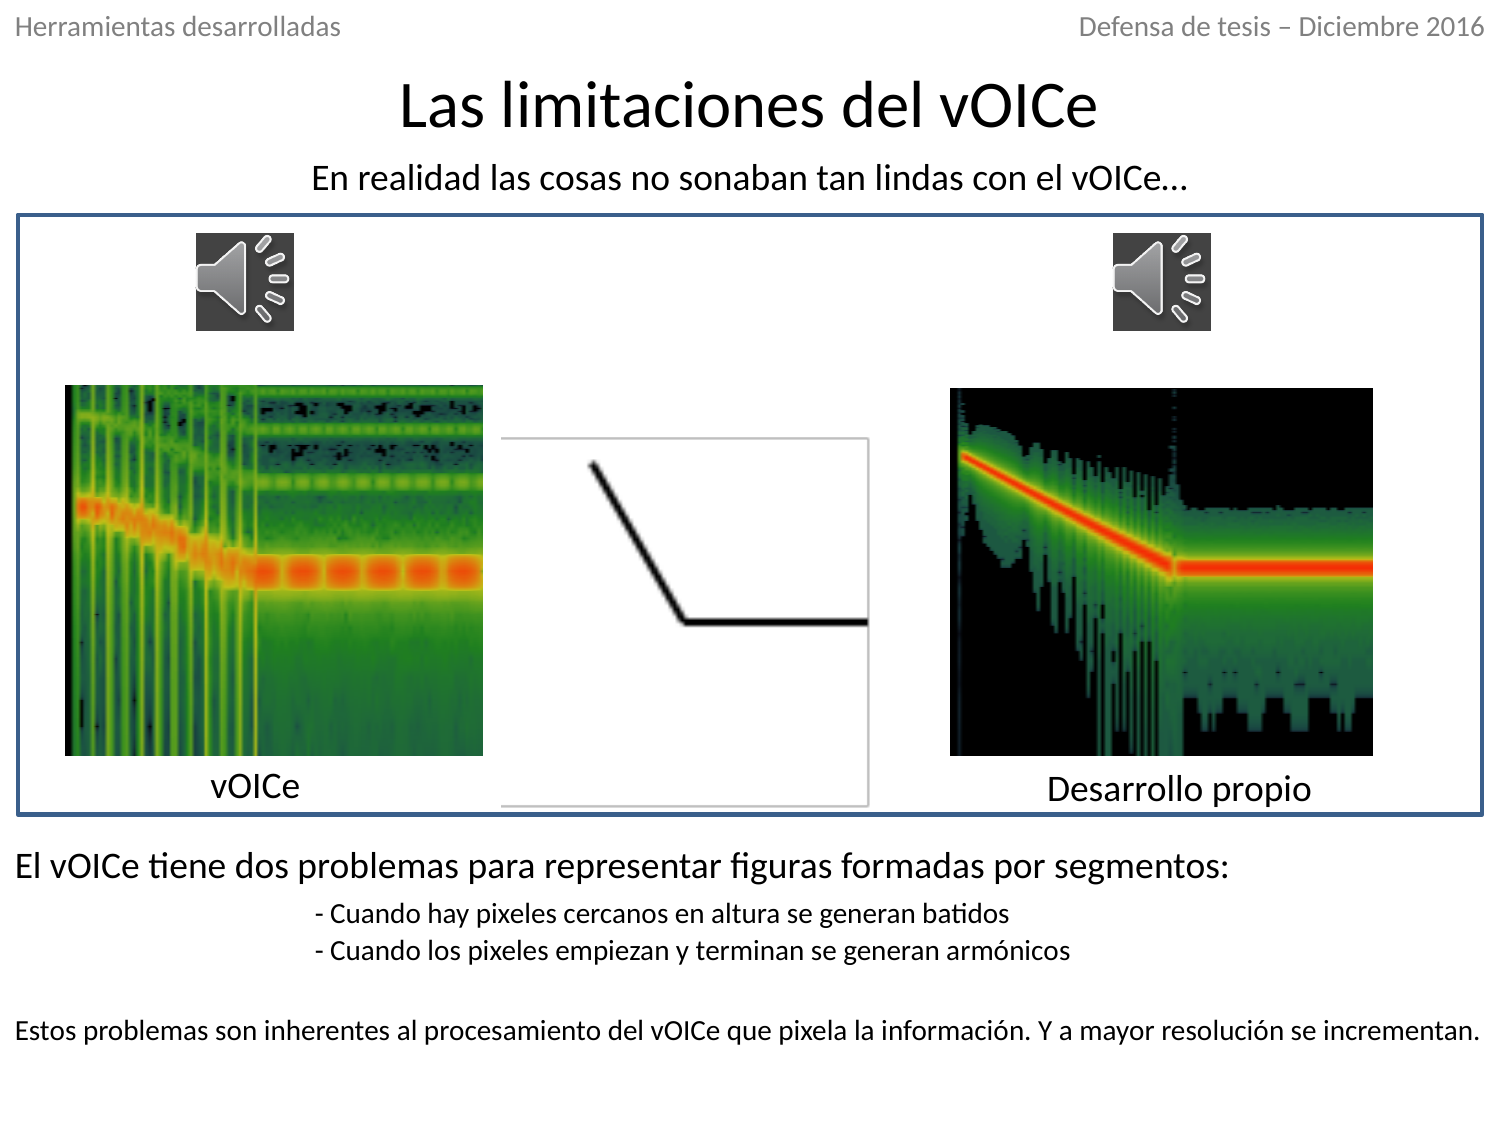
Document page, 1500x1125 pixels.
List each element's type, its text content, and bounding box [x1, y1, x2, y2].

text_box Las limitaciones del vOICe [0, 53, 1500, 145]
text_box Defensa de tesis – Diciembre 2016 [1009, 0, 1500, 50]
text_box El vOICe tiene dos problemas para representar figuras formadas por segmentos: - Cuando hay pixeles cercanos en altura se generan batidos - Cuando los pixeles empiezan y terminan se generan armónicos Estos problemas son inherentes al procesamiento del vOICe que pixela la información. Y a mayor resolución se incrementan. [0, 834, 1500, 1054]
text_box vOICe [195, 764, 316, 814]
text_box [16, 245, 1484, 817]
picture [194, 231, 296, 332]
picture [1111, 231, 1212, 332]
text_box En realidad las cosas no sonaban tan lindas con el vOICe… [0, 145, 1500, 206]
picture [65, 385, 483, 756]
picture [950, 387, 1373, 756]
picture [501, 436, 877, 815]
text_box Herramientas desarrolladas [0, 0, 491, 50]
text_box Desarrollo propio [1032, 765, 1327, 816]
text_box [0, 206, 1500, 245]
